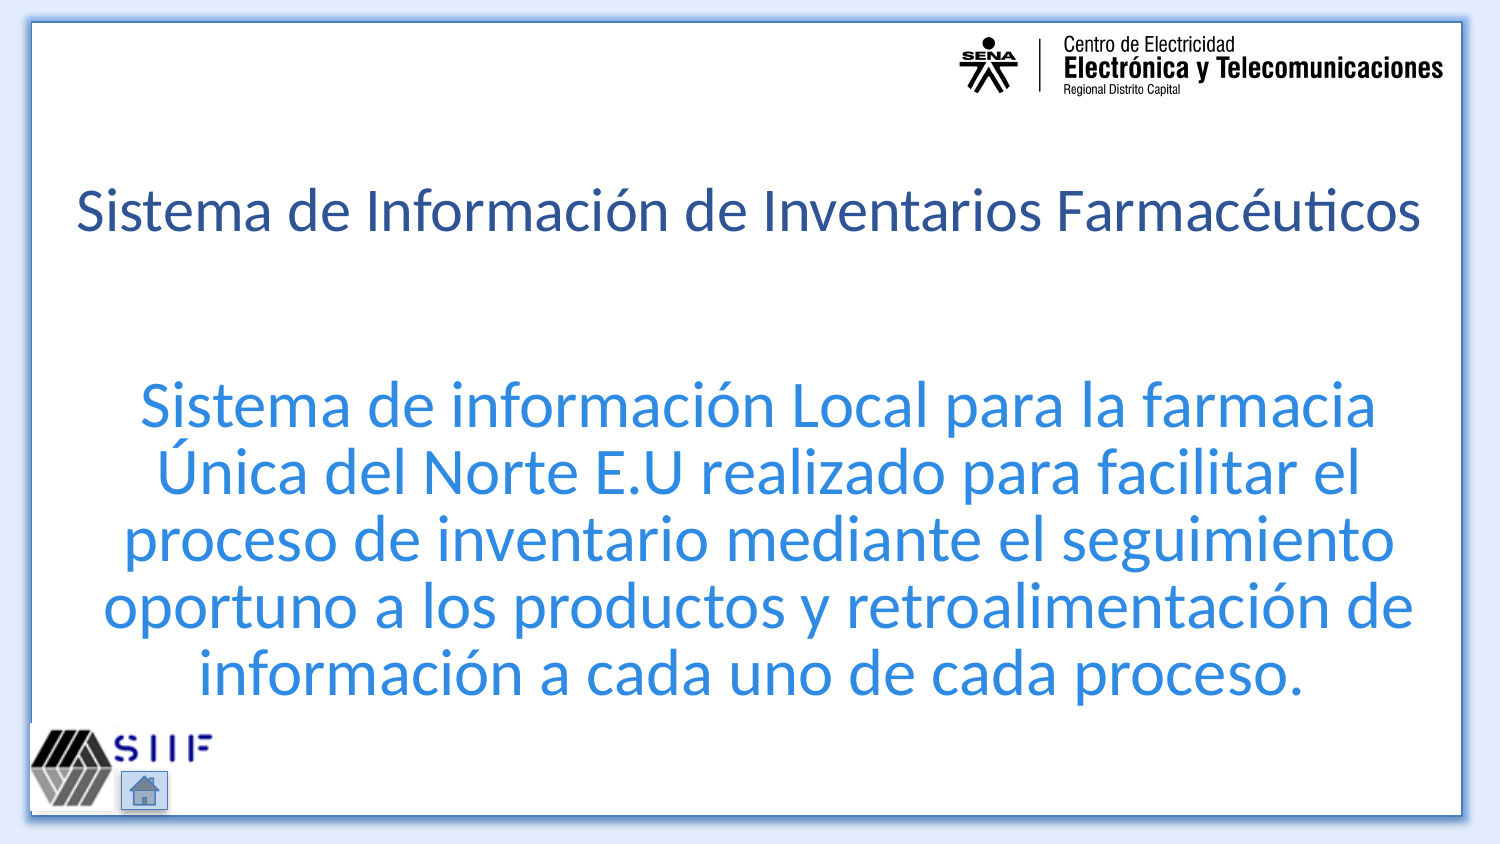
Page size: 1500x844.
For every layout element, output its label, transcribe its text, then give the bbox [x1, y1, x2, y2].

list Sistema de información Local para la farmacia Única del Norte E.U realizado para facilitar el proceso de inventario mediante el seguimiento oportuno a los productos y retroalimentación de información a cada uno de cada proceso. [50, 362, 1449, 750]
title Sistema de Información de Inventarios Farmacéuticos [51, 169, 1449, 264]
picture [0, 0, 1500, 844]
